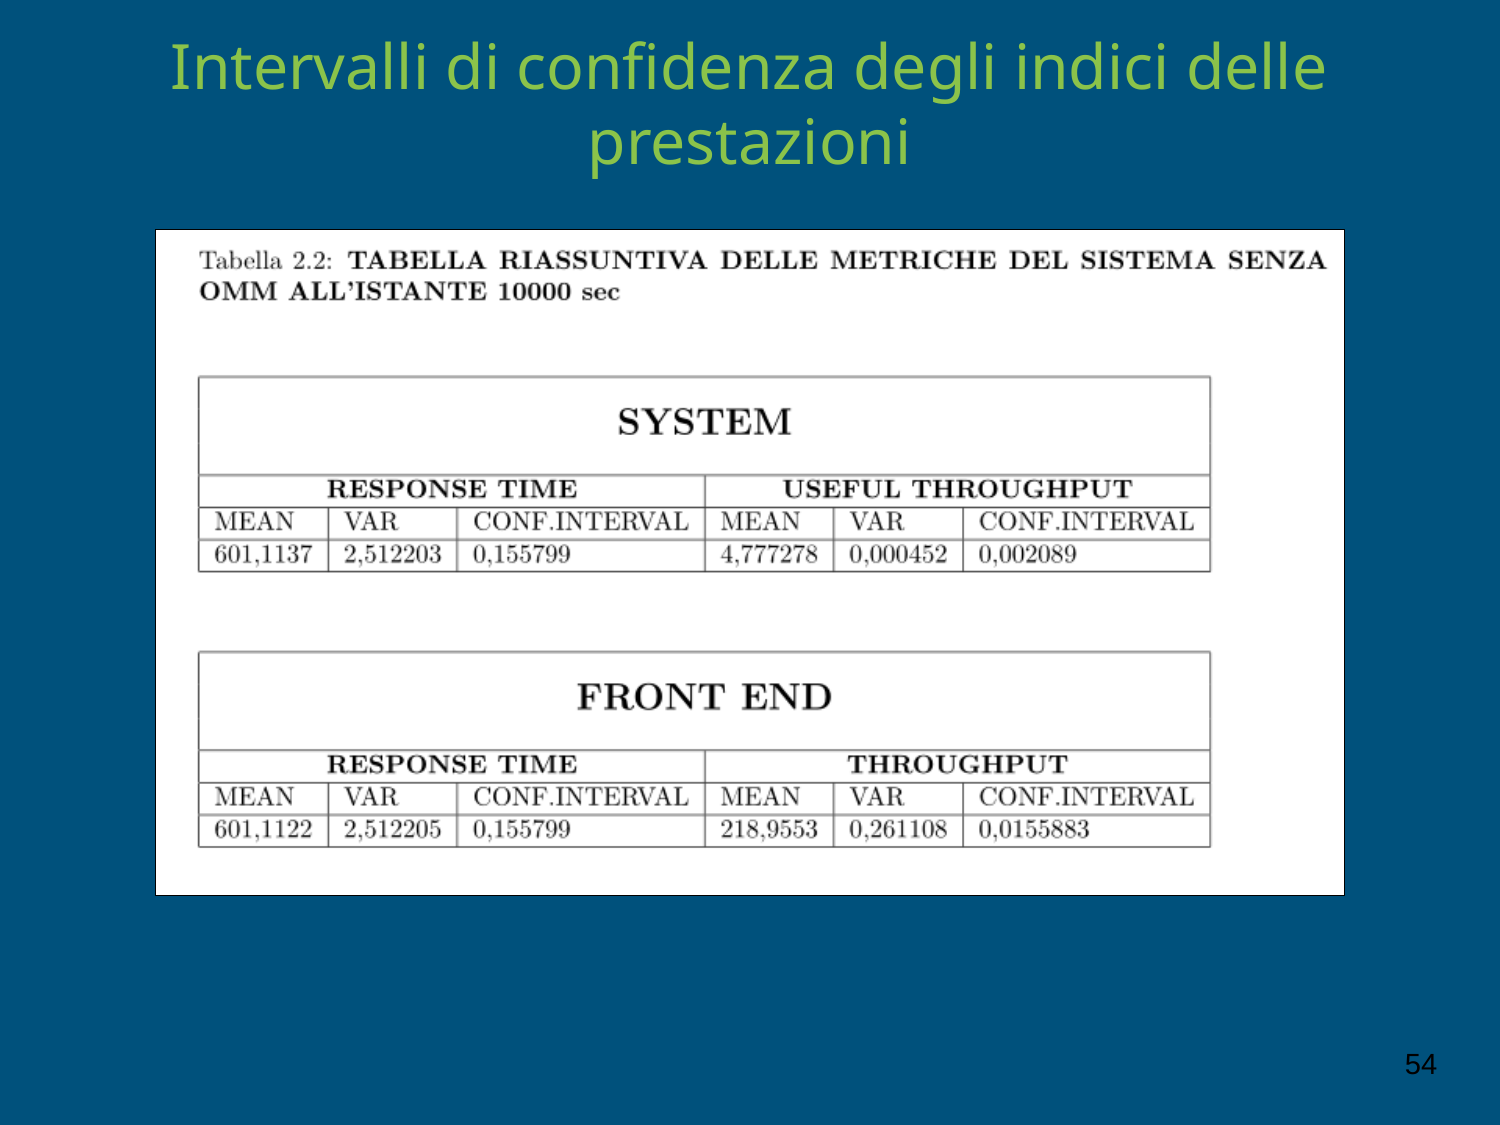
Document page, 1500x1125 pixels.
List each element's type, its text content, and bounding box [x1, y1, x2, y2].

slide_number ‹#› [1389, 1019, 1480, 1106]
title Intervalli di confidenza degli indici delle prestazioni [63, 27, 1437, 178]
picture [156, 230, 1344, 895]
